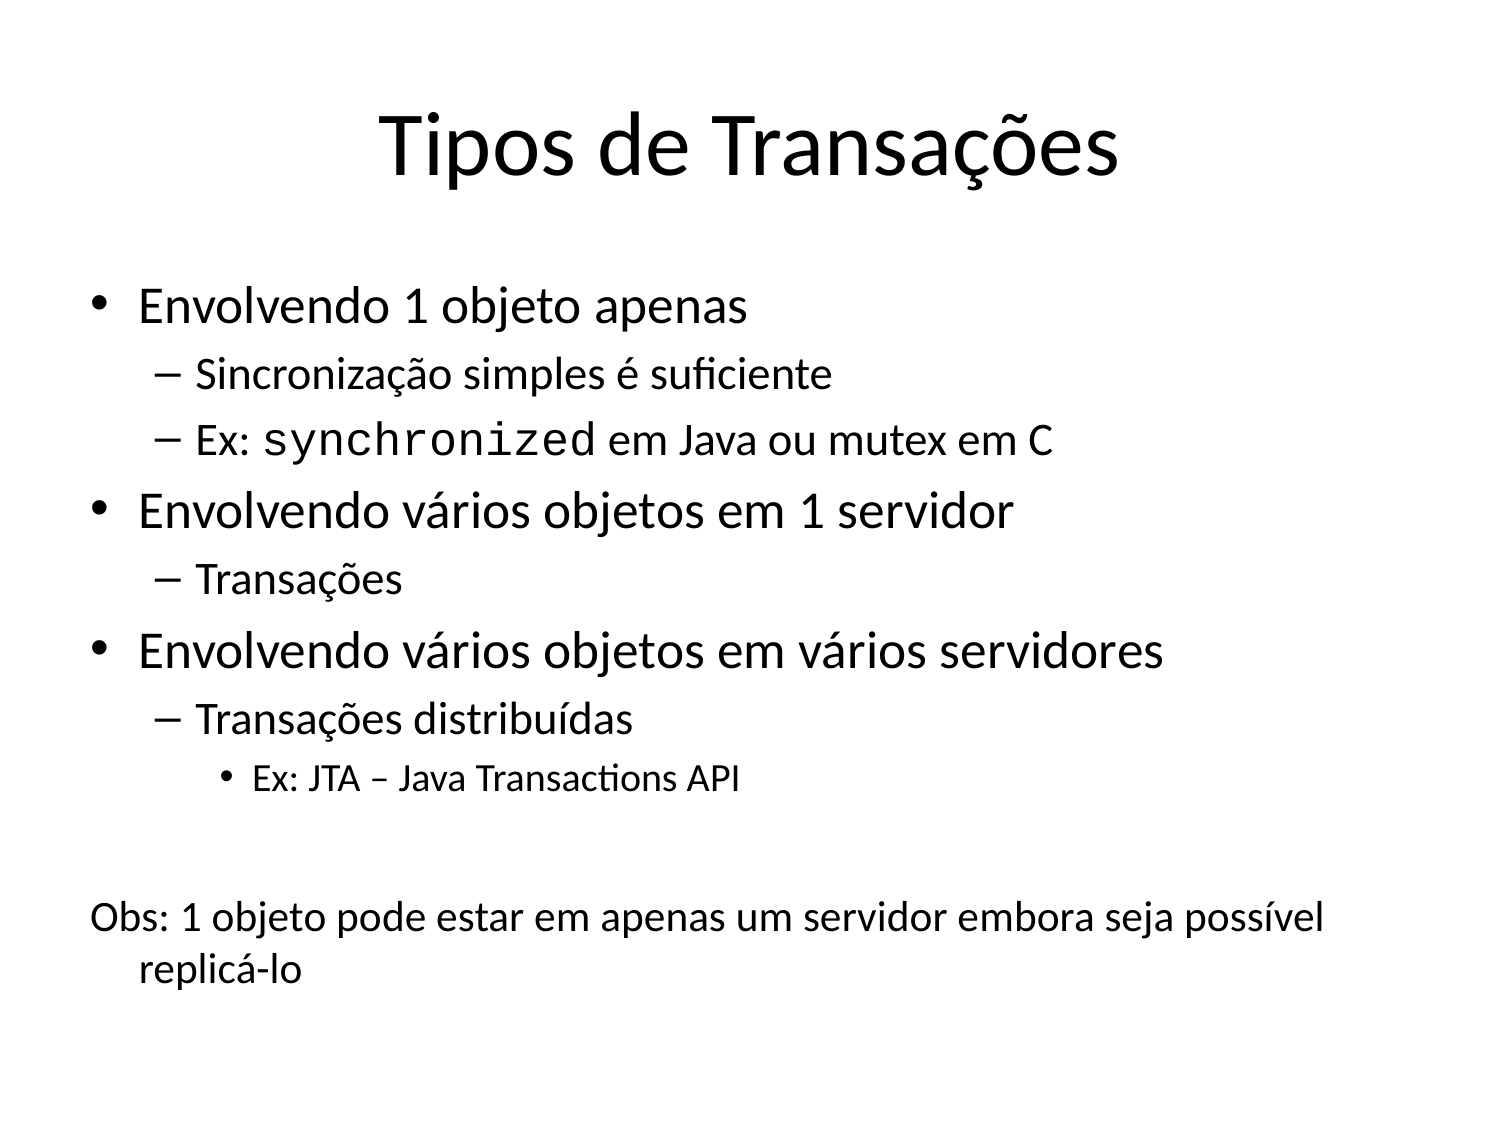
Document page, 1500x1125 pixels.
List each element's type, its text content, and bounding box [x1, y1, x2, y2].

title Tipos de Transações [75, 45, 1425, 233]
list Envolvendo 1 objeto apenas Sincronização simples é suficiente Ex: synchronized em Java ou mutex em C Envolvendo vários objetos em 1 servidor Transações Envolvendo vários objetos em vários servidores Transações distribuídas Ex: JTA – Java Transactions API Obs: 1 objeto pode estar em apenas um servidor embora seja possível replicá-lo [75, 262, 1425, 1005]
